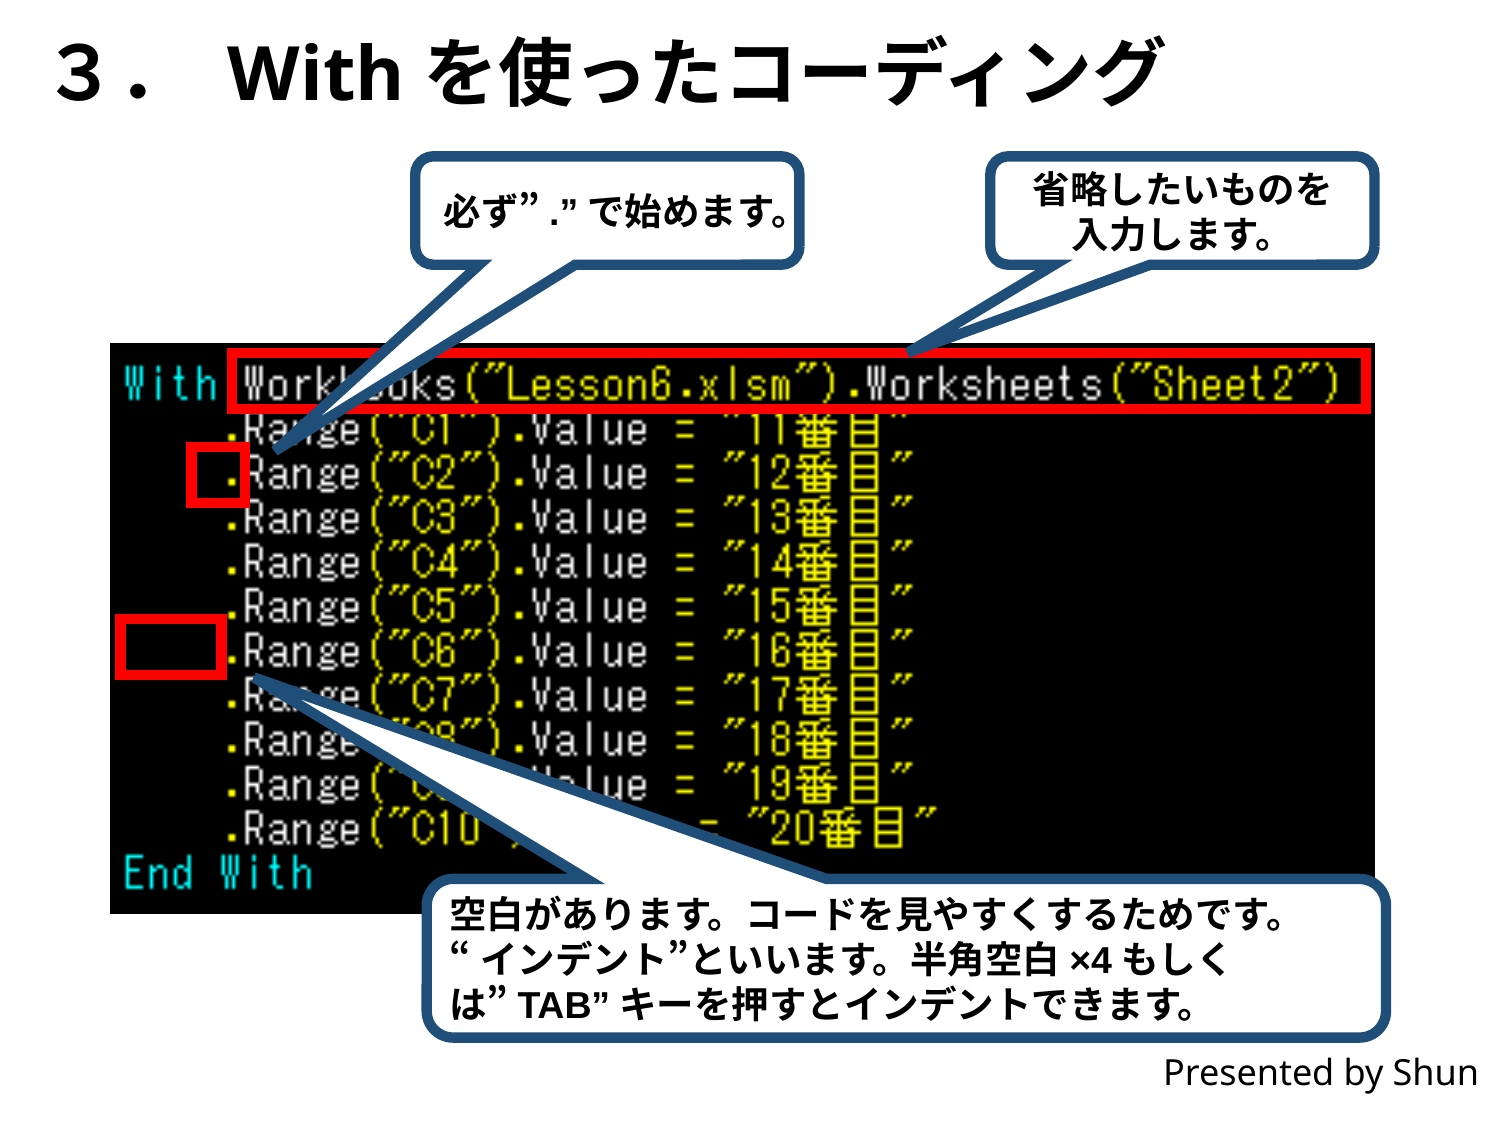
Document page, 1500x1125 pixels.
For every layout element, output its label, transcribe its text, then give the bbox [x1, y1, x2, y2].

text_box 省略したいものを 入力します。 [922, 155, 1376, 343]
text_box Presented by Shun [1142, 1047, 1500, 1125]
title ３． Withを使ったコーディング [27, 25, 1187, 125]
text_box 必ず”.”で始めます。 [391, 155, 801, 343]
text_box 空白があります。コードを見やすくするためです。 “インデント”といいます。半角空白×4もしくは”TAB”キーを押すとインデントできます。 [425, 882, 1388, 1039]
picture [110, 343, 1375, 915]
